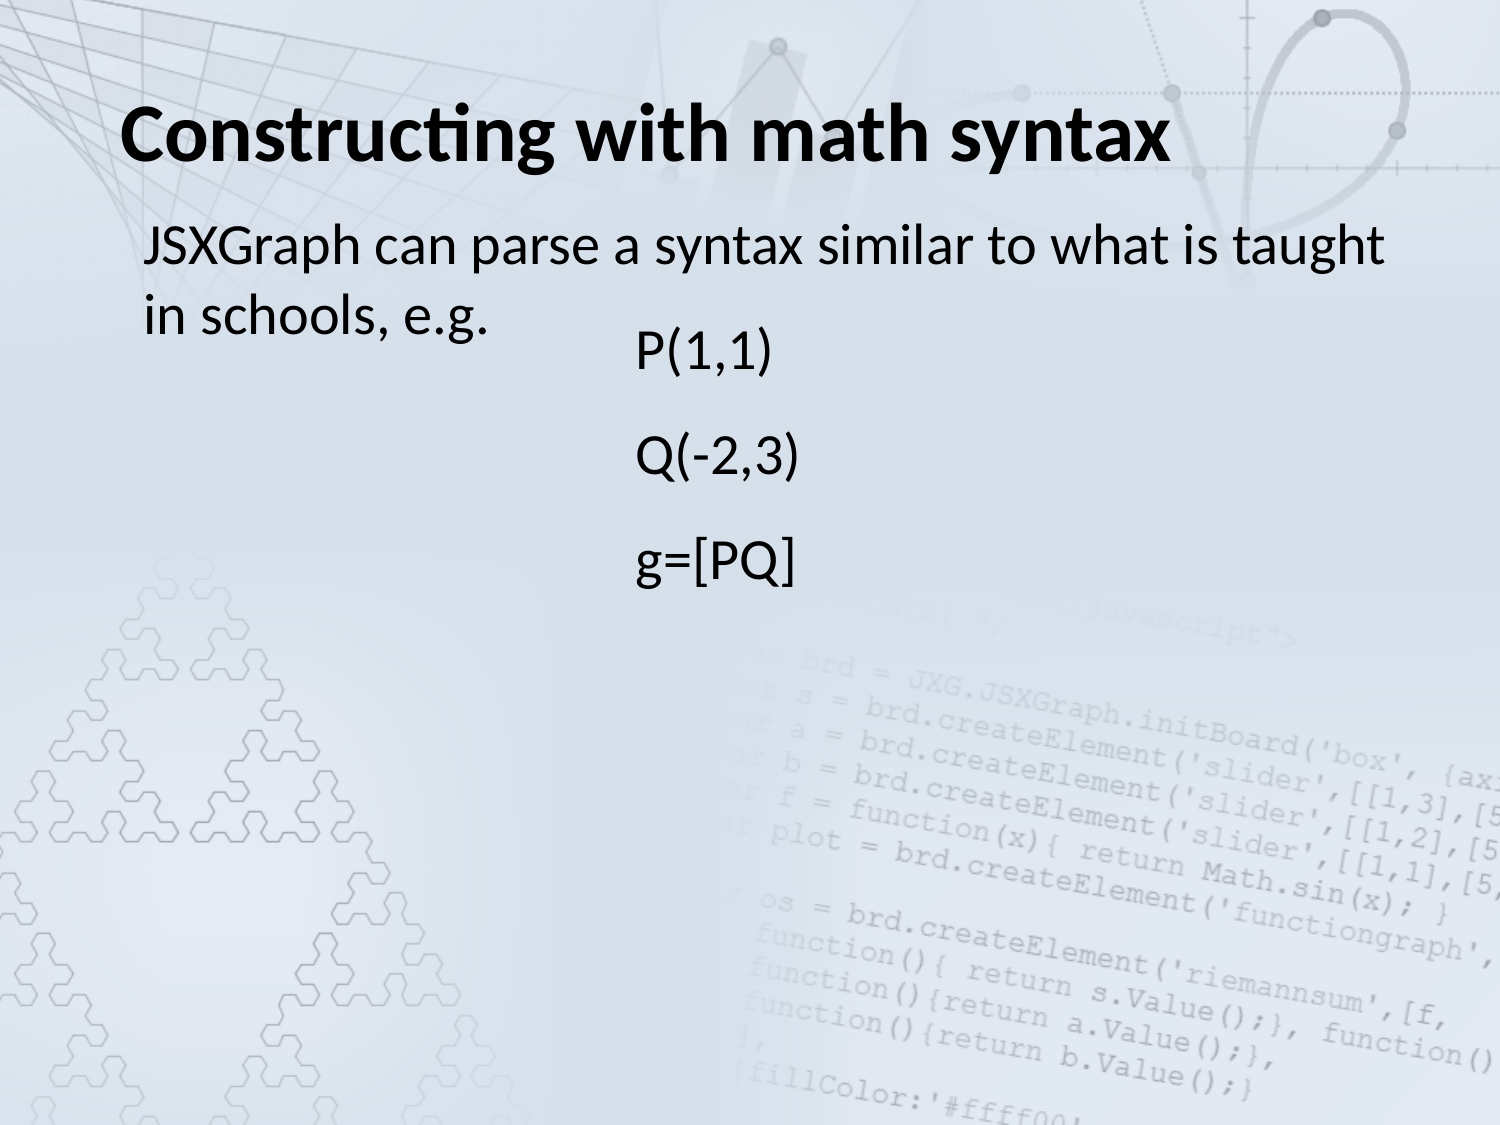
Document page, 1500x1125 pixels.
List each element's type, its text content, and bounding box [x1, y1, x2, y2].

picture [0, 0, 1500, 1125]
text_box JSXGraph can parse a syntax similar to what is taught in schools, e.g. [128, 199, 1418, 354]
text_box Constructing with math syntax [105, 70, 1360, 186]
text_box P(1,1) Q(-2,3) g=[PQ] [621, 234, 833, 599]
